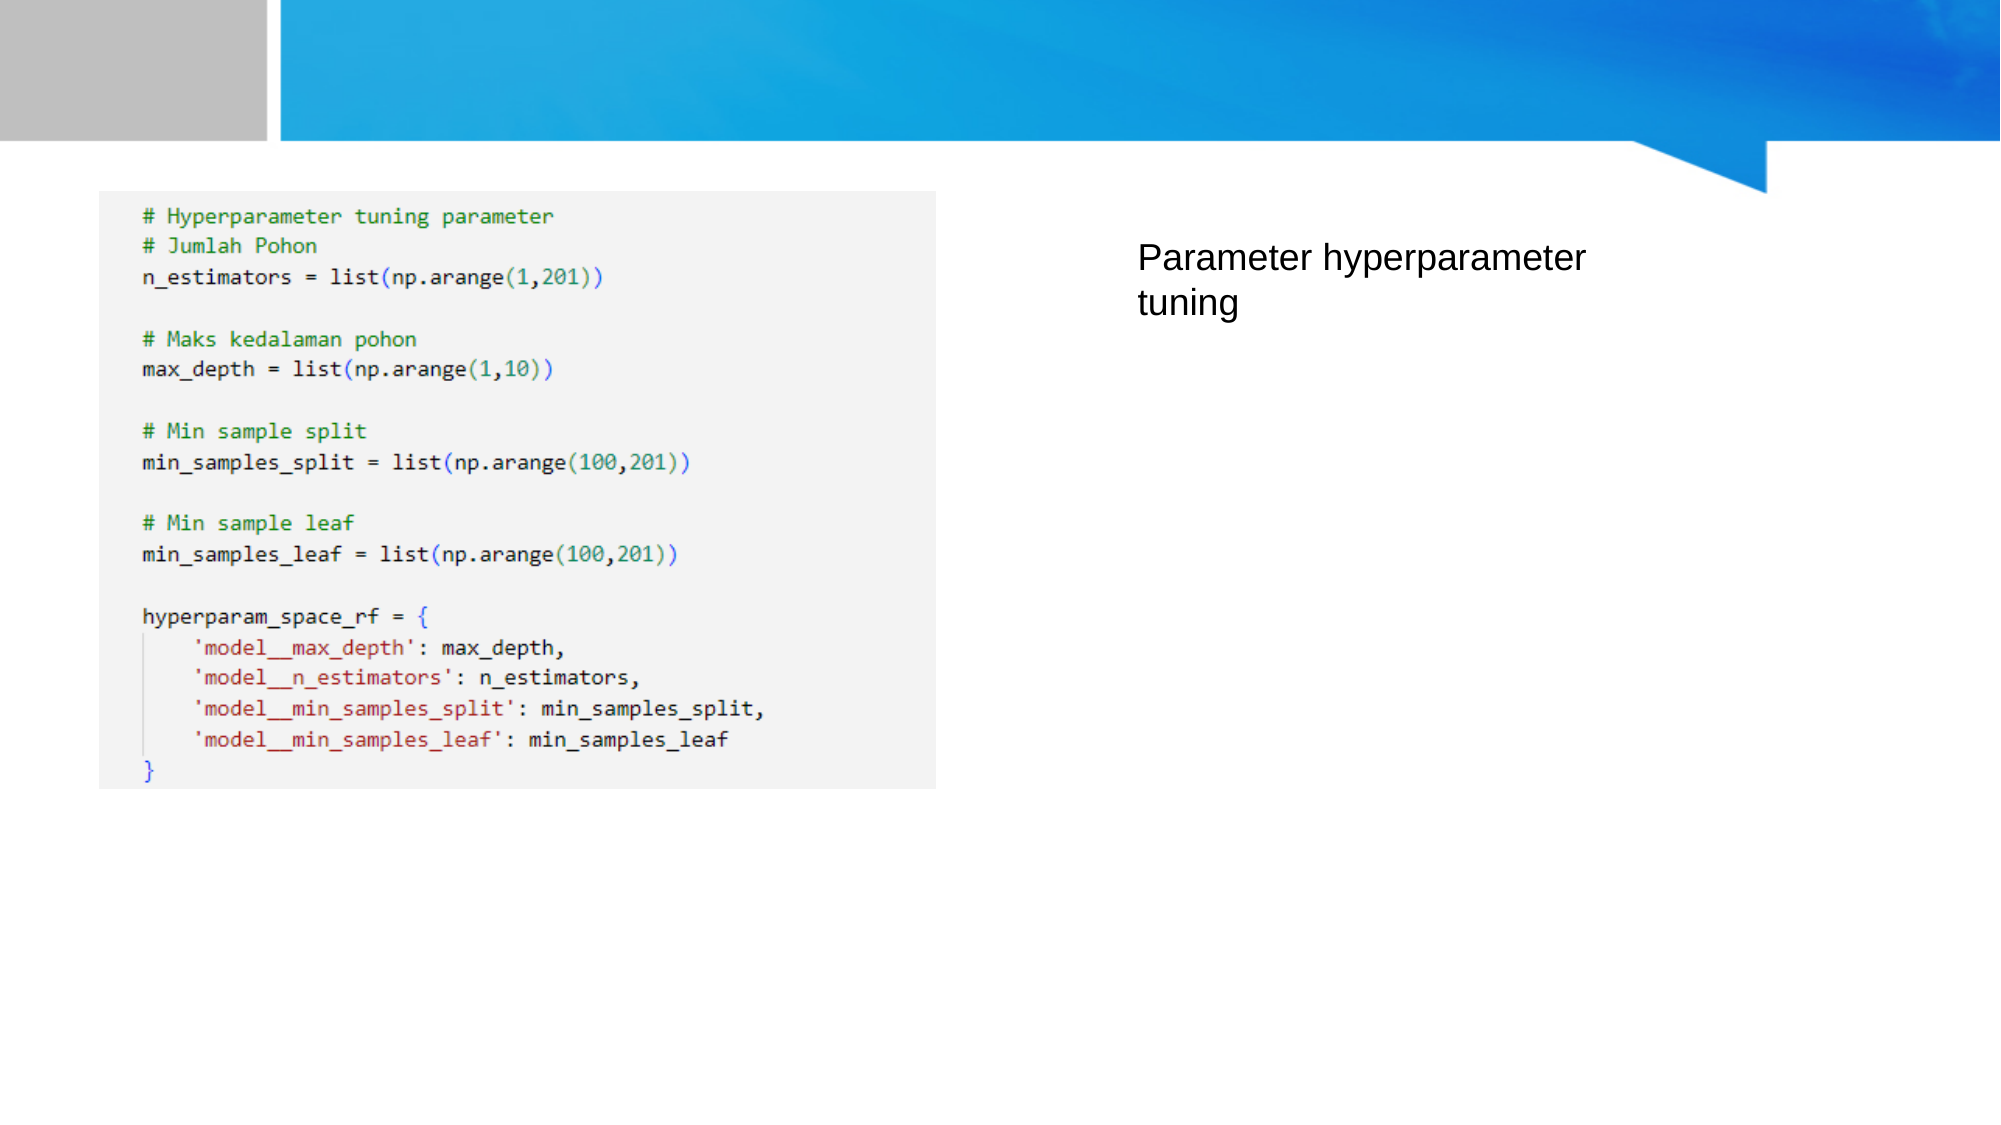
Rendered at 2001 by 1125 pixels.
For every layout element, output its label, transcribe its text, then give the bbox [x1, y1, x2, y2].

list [99, 191, 936, 789]
picture [0, 0, 2000, 1125]
text_box Parameter hyperparameter tuning [1122, 225, 1608, 331]
